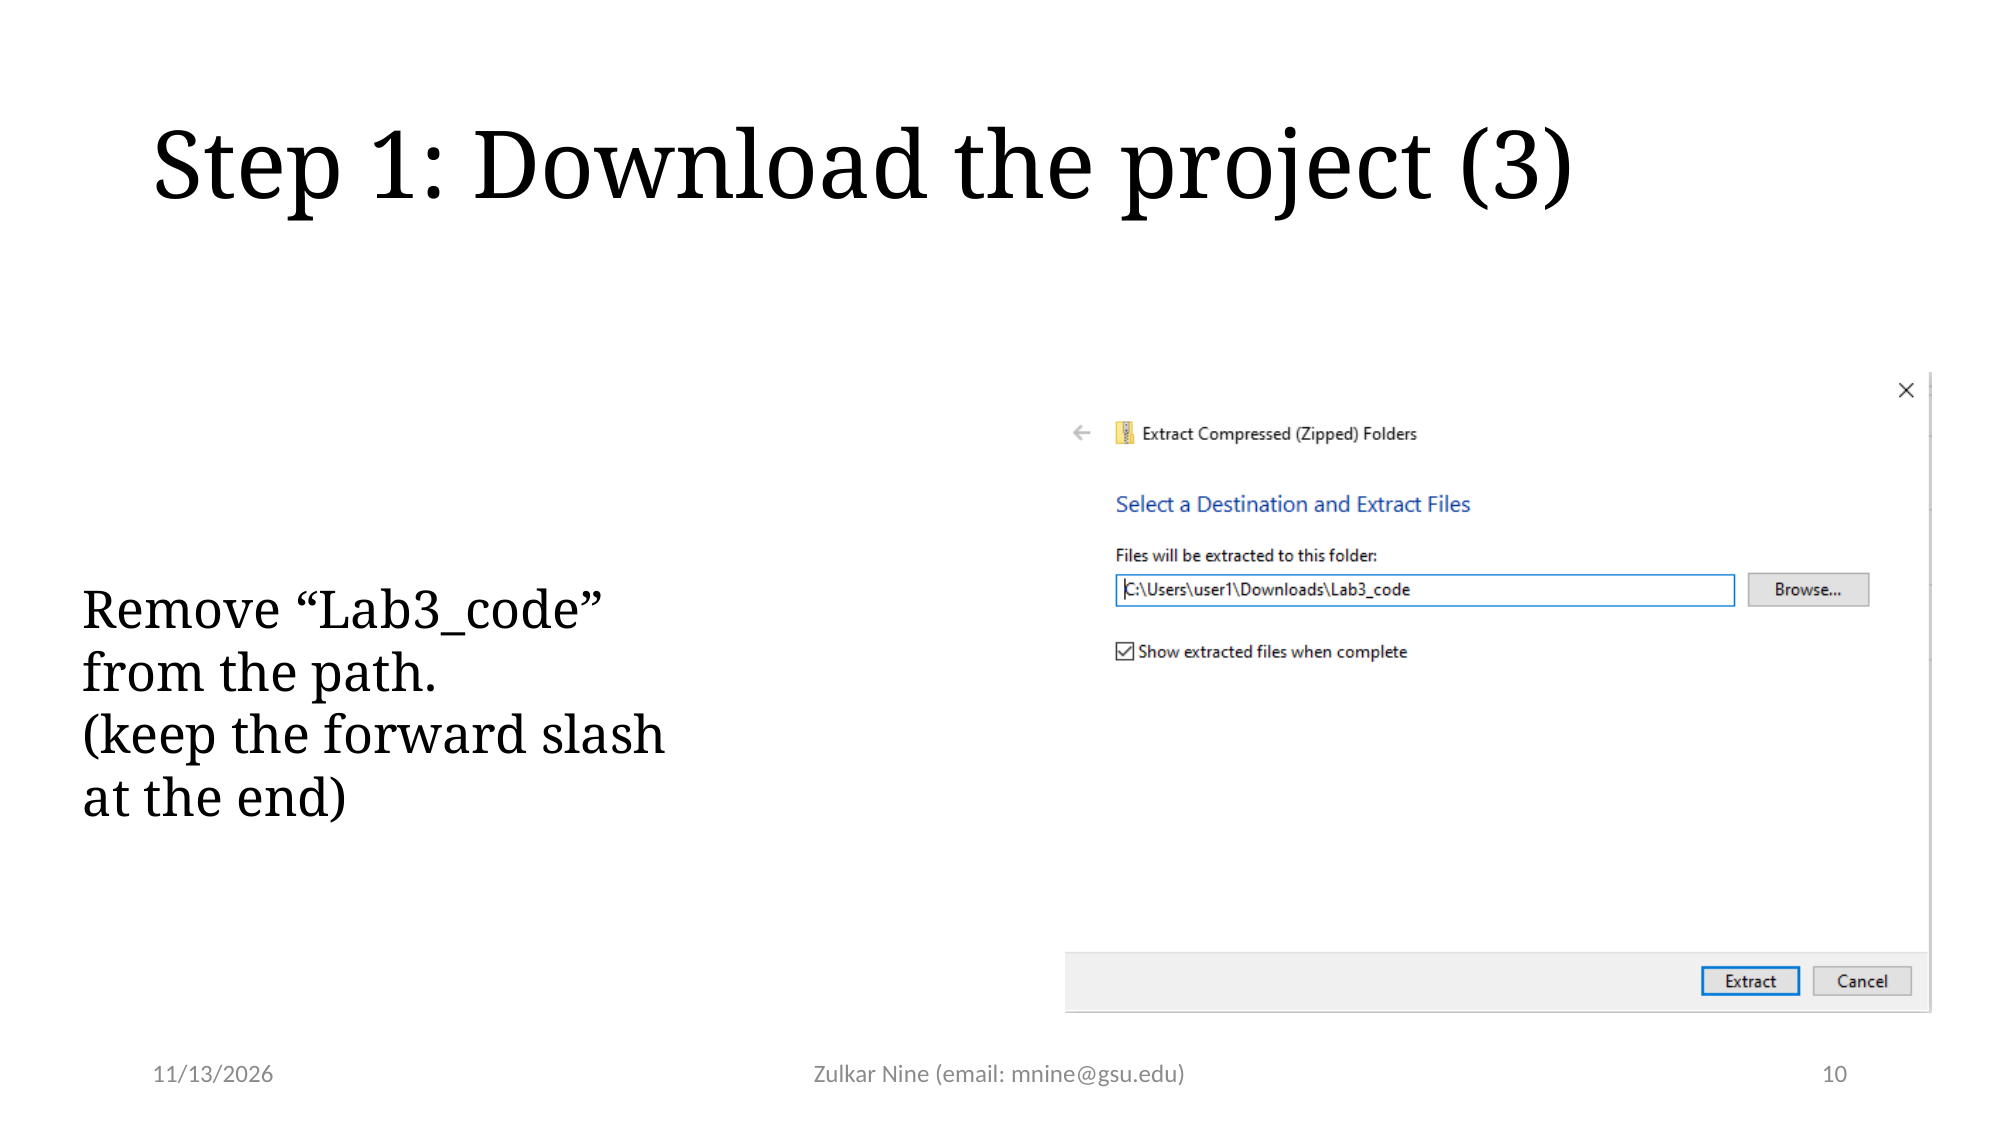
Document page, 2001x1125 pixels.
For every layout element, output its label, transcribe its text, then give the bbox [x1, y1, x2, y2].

slide_number 10 [1412, 1042, 1863, 1103]
text_box Remove “Lab3_code” from the path. (keep the forward slash at the end) [68, 569, 713, 834]
picture [1065, 372, 1932, 1013]
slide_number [137, 1042, 588, 1103]
title Step 1: Download the project (3) [137, 59, 1863, 278]
footer Zulkar Nine (email: mnine@gsu.edu) [662, 1042, 1338, 1103]
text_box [623, 613, 1324, 770]
